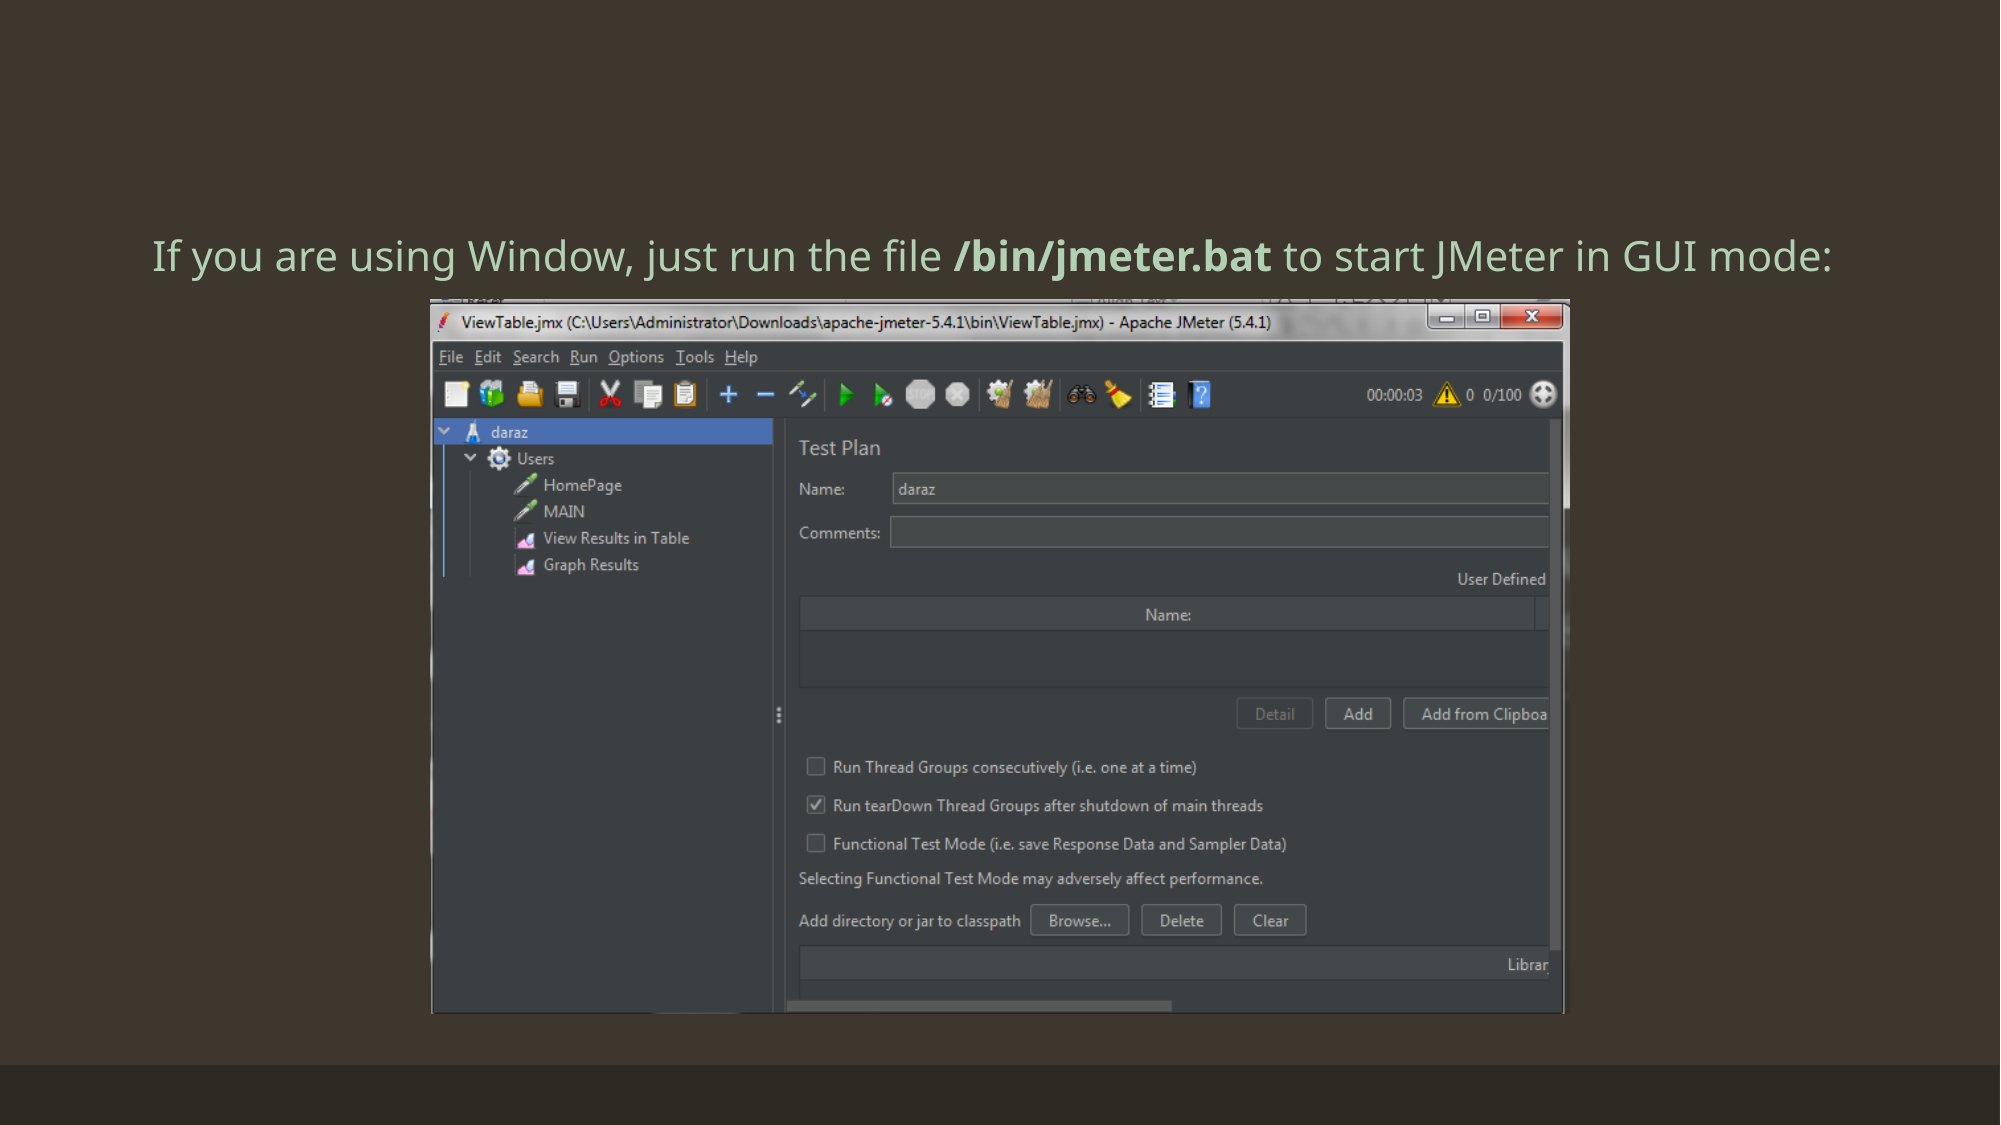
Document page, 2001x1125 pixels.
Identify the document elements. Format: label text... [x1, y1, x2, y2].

title If you are using Window, just run the file /bin/jmeter.bat to start JMeter in GUI mode: [137, 149, 1863, 338]
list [430, 299, 1570, 1014]
